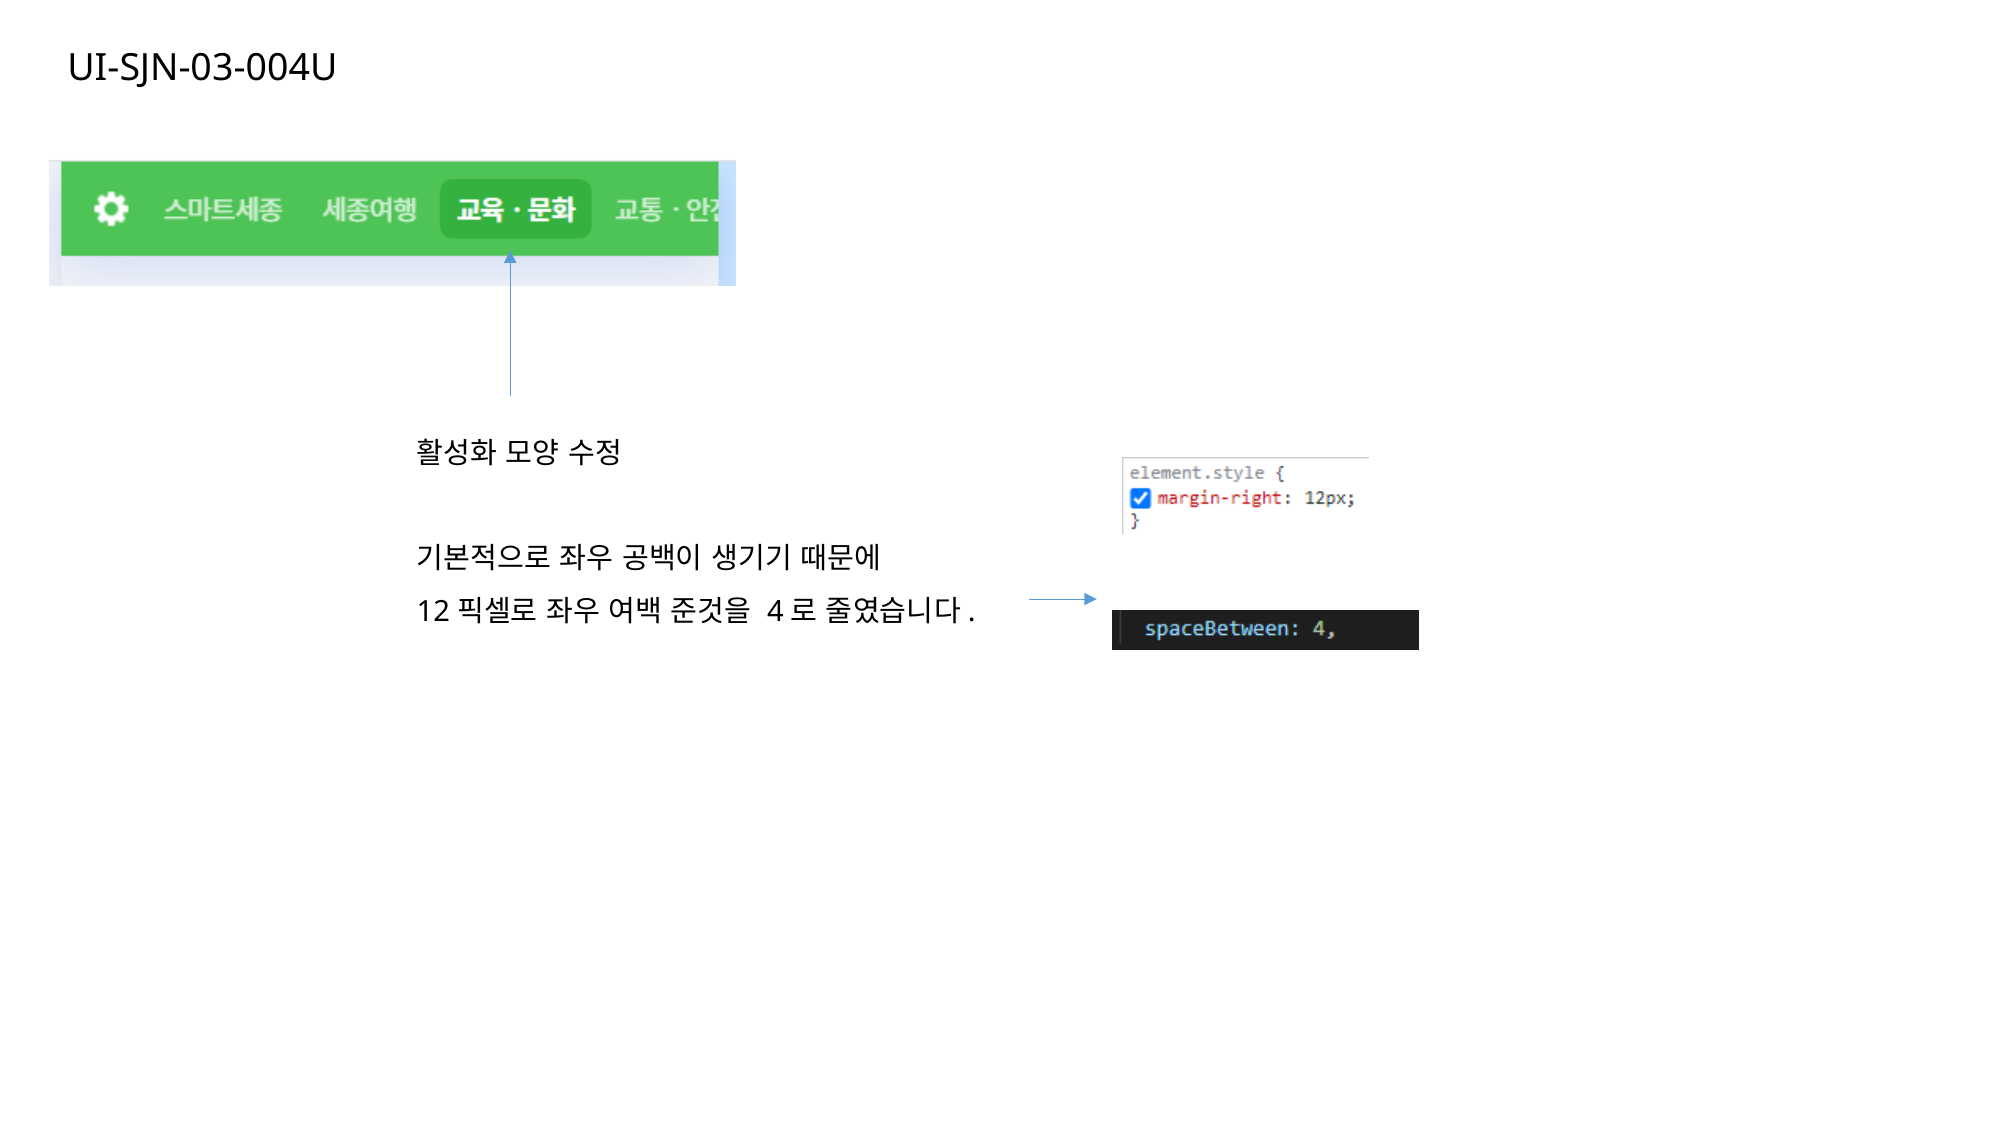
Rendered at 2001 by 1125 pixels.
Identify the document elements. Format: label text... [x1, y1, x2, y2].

text_box 활성화 모양 수정 기본적으로 좌우 공백이 생기기 때문에 12픽셀로 좌우 여백 준것을 4로 줄였습니다. [401, 409, 991, 635]
picture [49, 151, 736, 286]
text_box UI-SJN-03-004U [52, 35, 353, 96]
picture [1111, 610, 1419, 650]
picture [1122, 457, 1369, 535]
